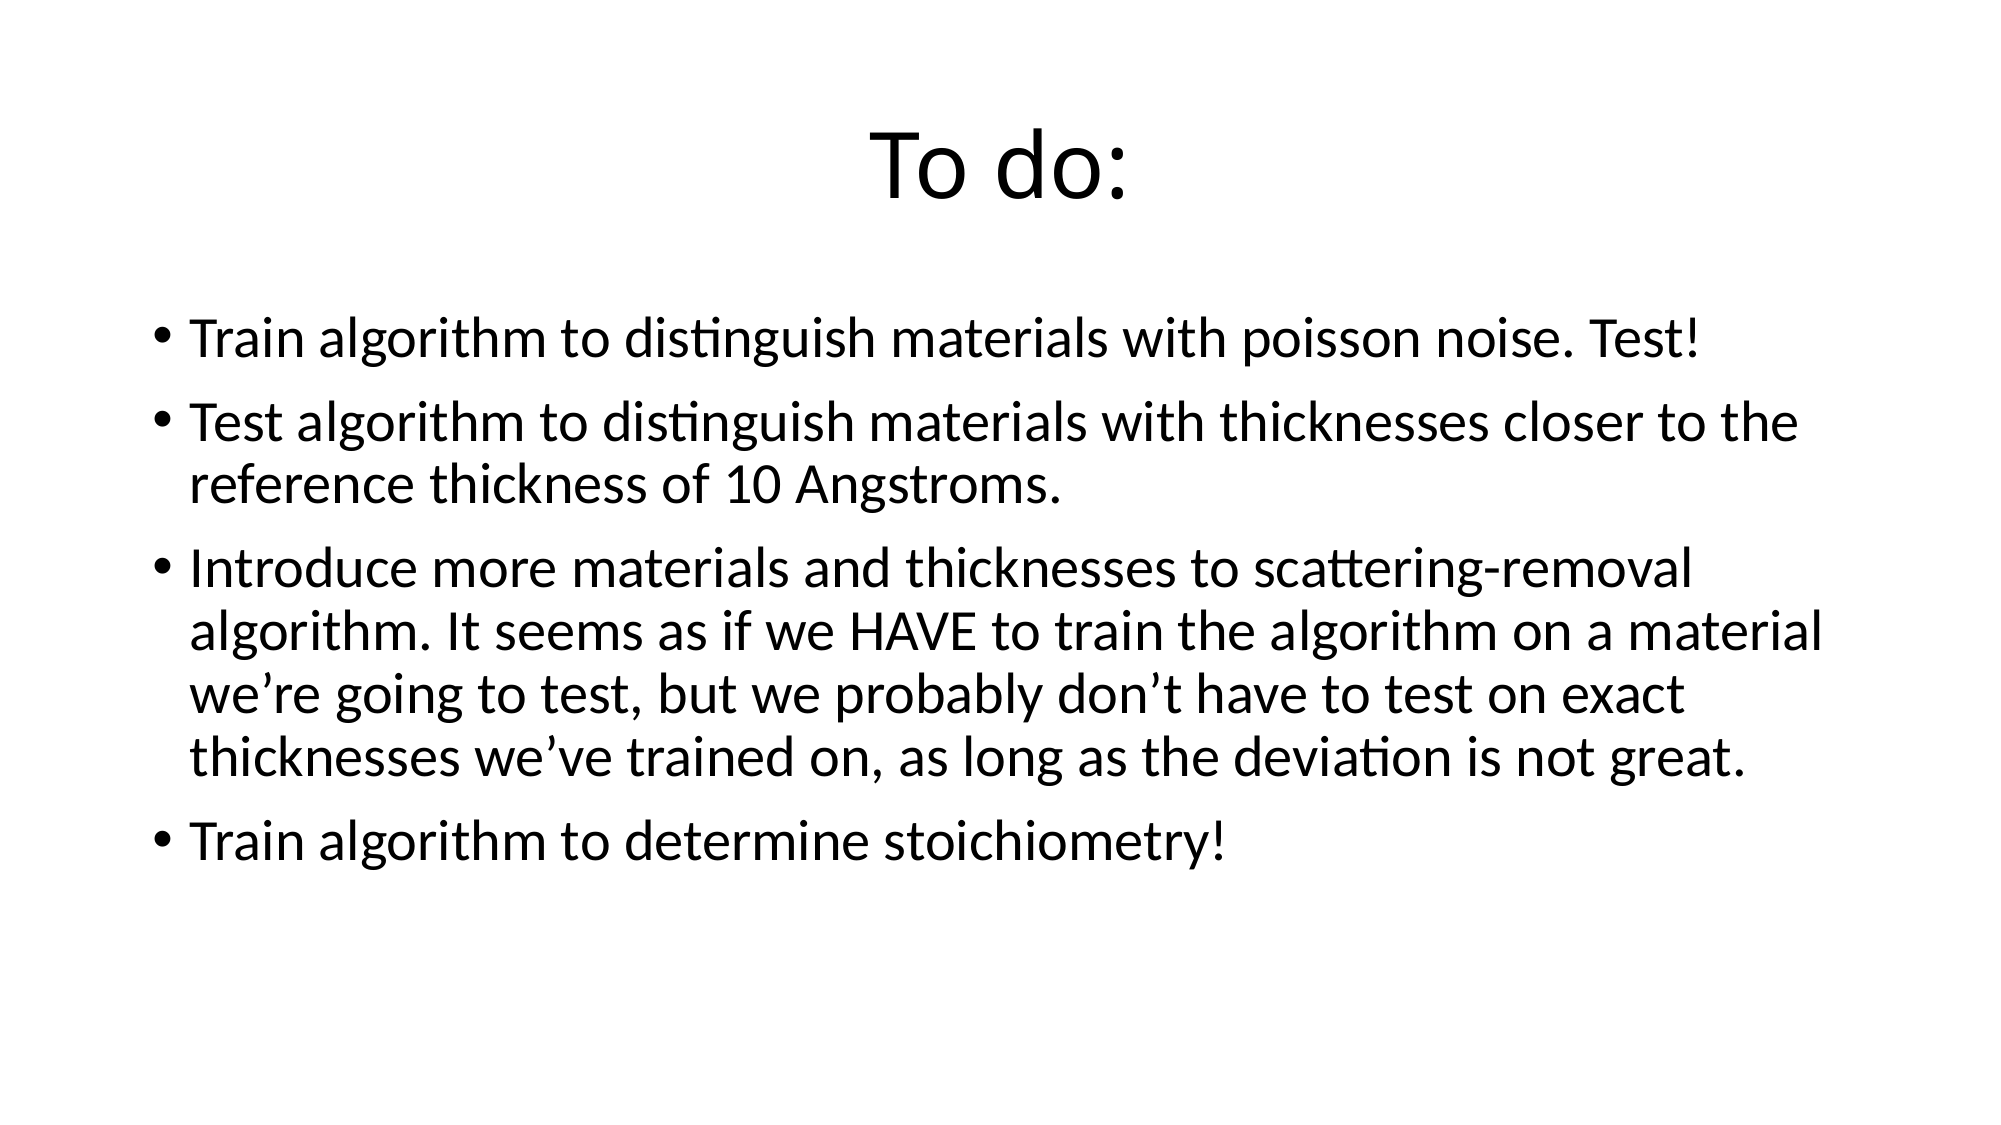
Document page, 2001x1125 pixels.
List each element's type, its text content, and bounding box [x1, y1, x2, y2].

list Train algorithm to distinguish materials with poisson noise. Test! Test algorithm to distinguish materials with thicknesses closer to the reference thickness of 10 Angstroms. Introduce more materials and thicknesses to scattering-removal algorithm. It seems as if we HAVE to train the algorithm on a material we’re going to test, but we probably don’t have to test on exact thicknesses we’ve trained on, as long as the deviation is not great. Train algorithm to determine stoichiometry! [137, 299, 1863, 1014]
title To do: [137, 59, 1863, 278]
